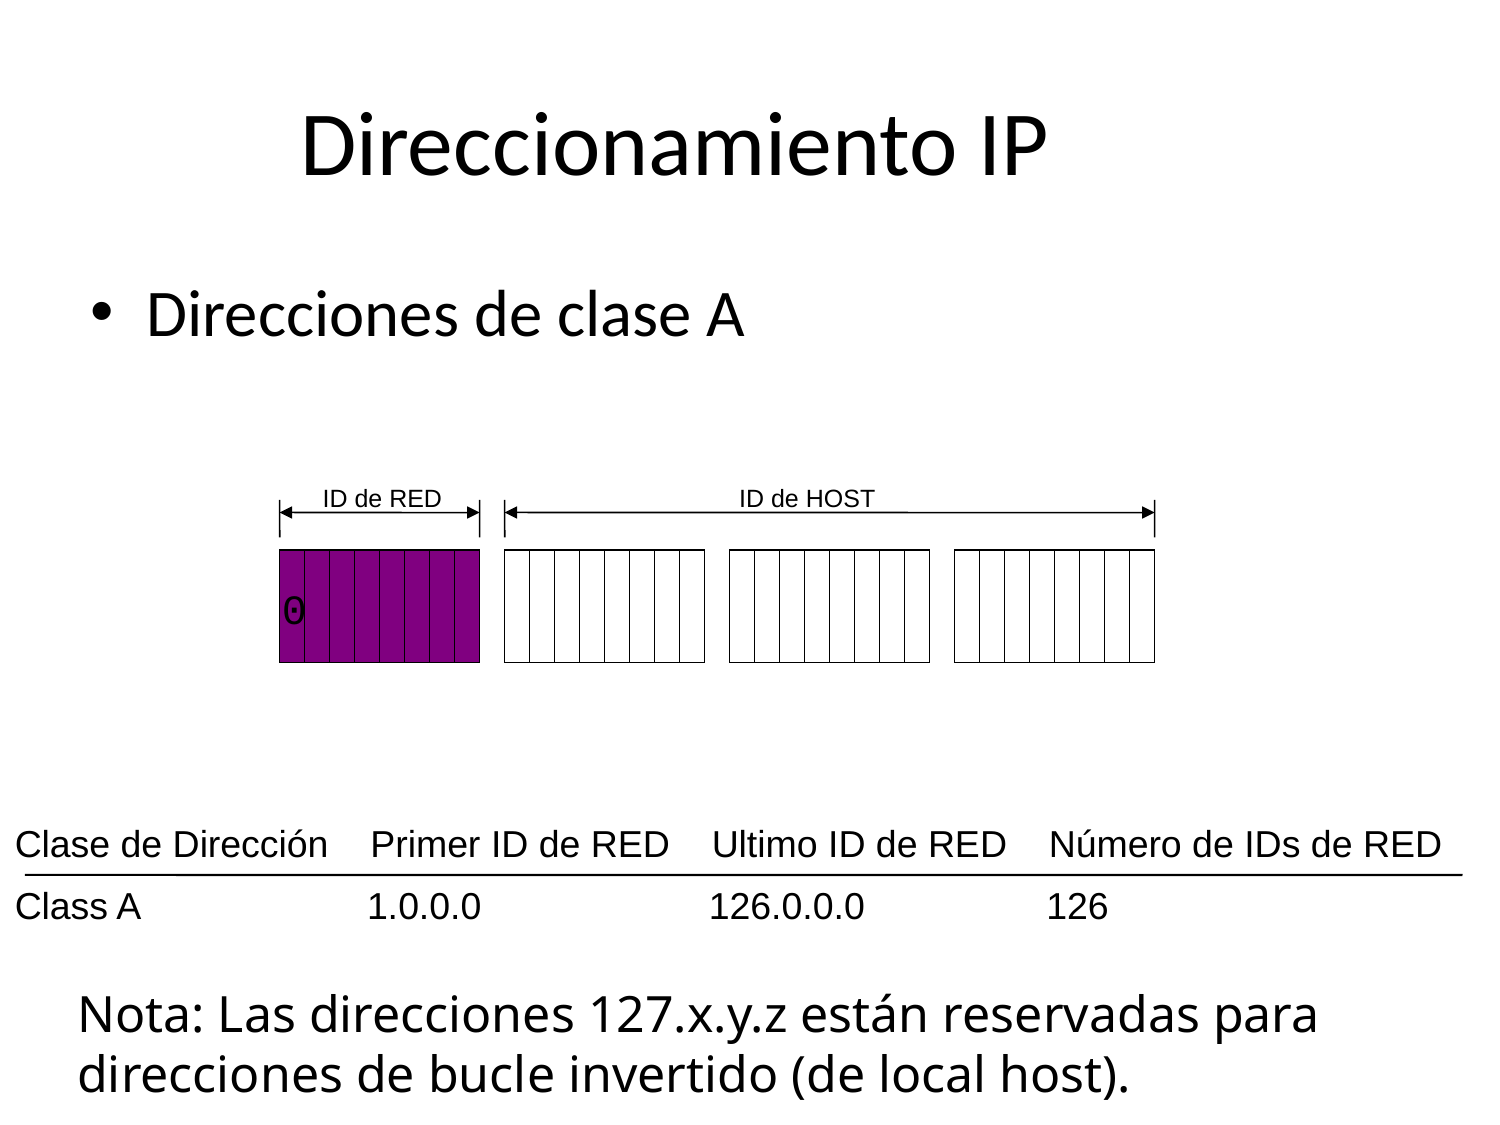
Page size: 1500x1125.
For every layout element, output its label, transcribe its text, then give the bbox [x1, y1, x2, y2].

text_box Nota: Las direcciones 127.x.y.z están reservadas para direcciones de bucle invertido (de local host). [62, 974, 1463, 1110]
text_box [279, 506, 307, 519]
text_box [457, 506, 480, 519]
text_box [279, 549, 480, 663]
text_box Clase de Dirección Primer ID de RED Ultimo ID de RED Número de IDs de RED Class A 1.0.0.0 126.0.0.0 126 [0, 812, 1475, 996]
text_box ID de RED [307, 474, 457, 520]
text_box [941, 549, 1180, 663]
list Direcciones de clase A [75, 262, 1425, 812]
text_box [504, 506, 724, 519]
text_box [716, 549, 940, 663]
title Direccionamiento IP [75, 45, 1425, 233]
text_box [891, 506, 1155, 519]
text_box ID de HOST [724, 474, 891, 520]
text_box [491, 549, 715, 663]
text_box 0 [267, 575, 274, 640]
